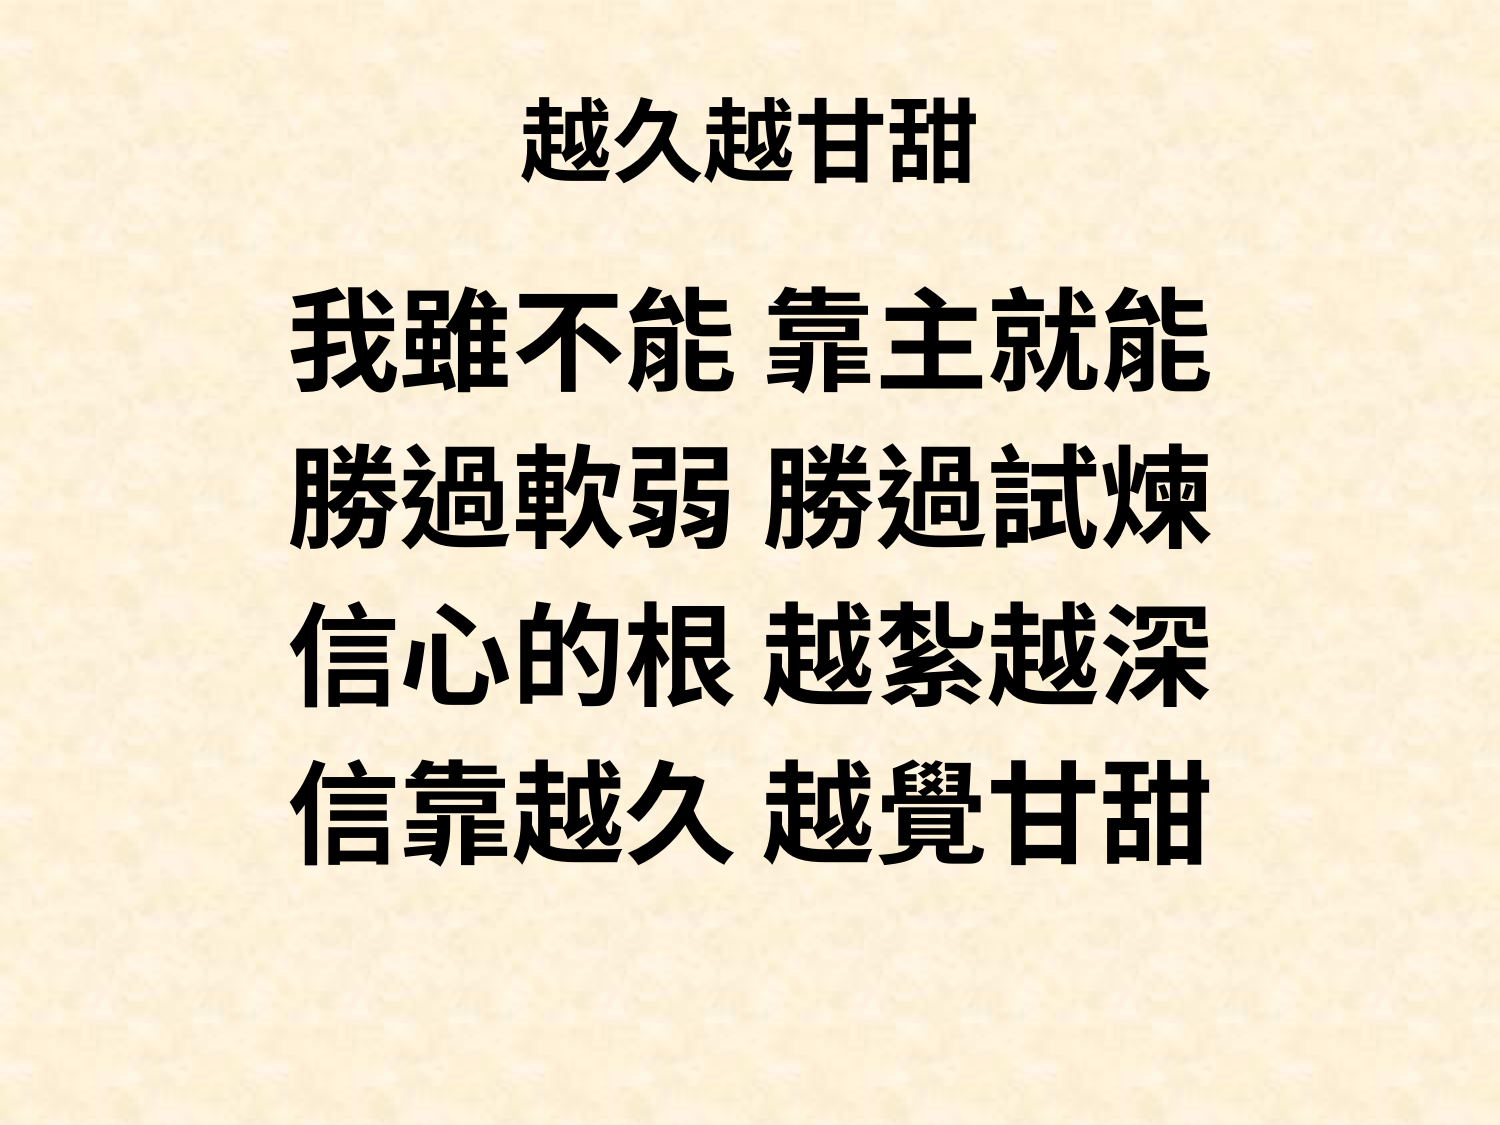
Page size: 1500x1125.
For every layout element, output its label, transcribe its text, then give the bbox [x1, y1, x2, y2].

list 我雖不能 靠主就能 勝過軟弱 勝過試煉 信心的根 越紮越深 信靠越久 越覺甘甜 [75, 262, 1425, 1005]
title 越久越甘甜 [75, 45, 1425, 233]
picture [0, 0, 1500, 1125]
